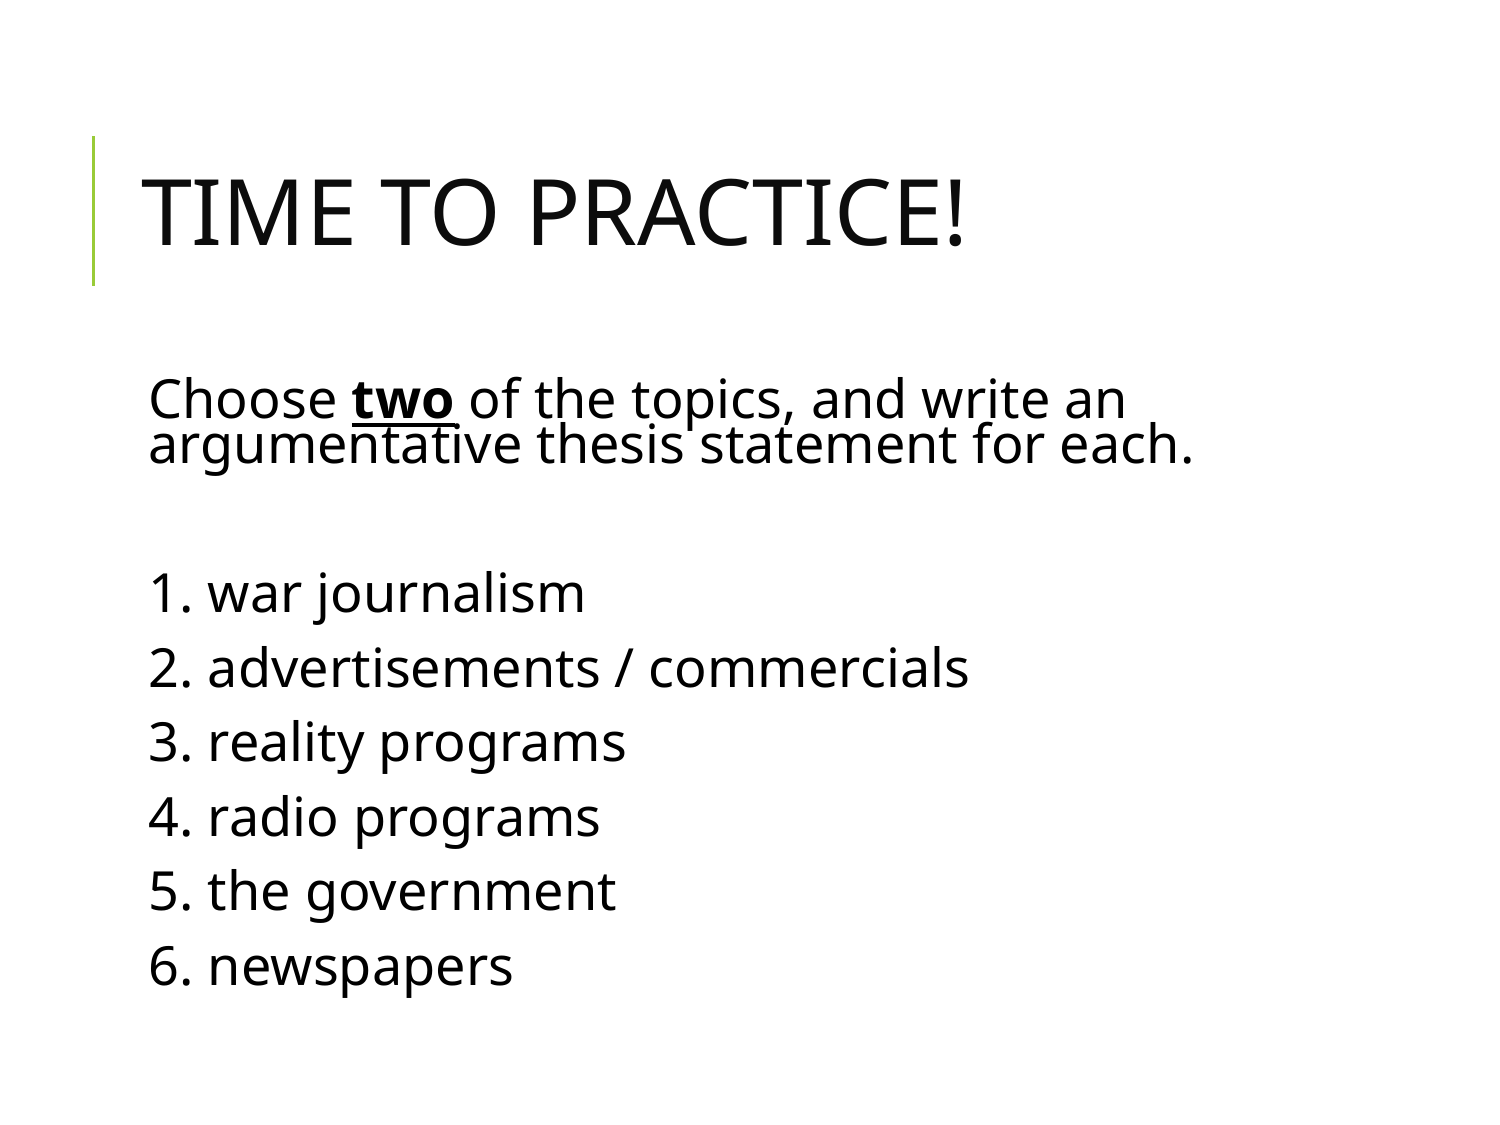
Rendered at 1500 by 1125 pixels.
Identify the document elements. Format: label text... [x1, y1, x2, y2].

list Choose two of the topics, and write an argumentative thesis statement for each. 1. war journalism 2. advertisements / commercials 3. reality programs 4. radio programs 5. the government 6. newspapers [126, 375, 1322, 1035]
title TIME TO PRACTICE! [126, 96, 1322, 342]
